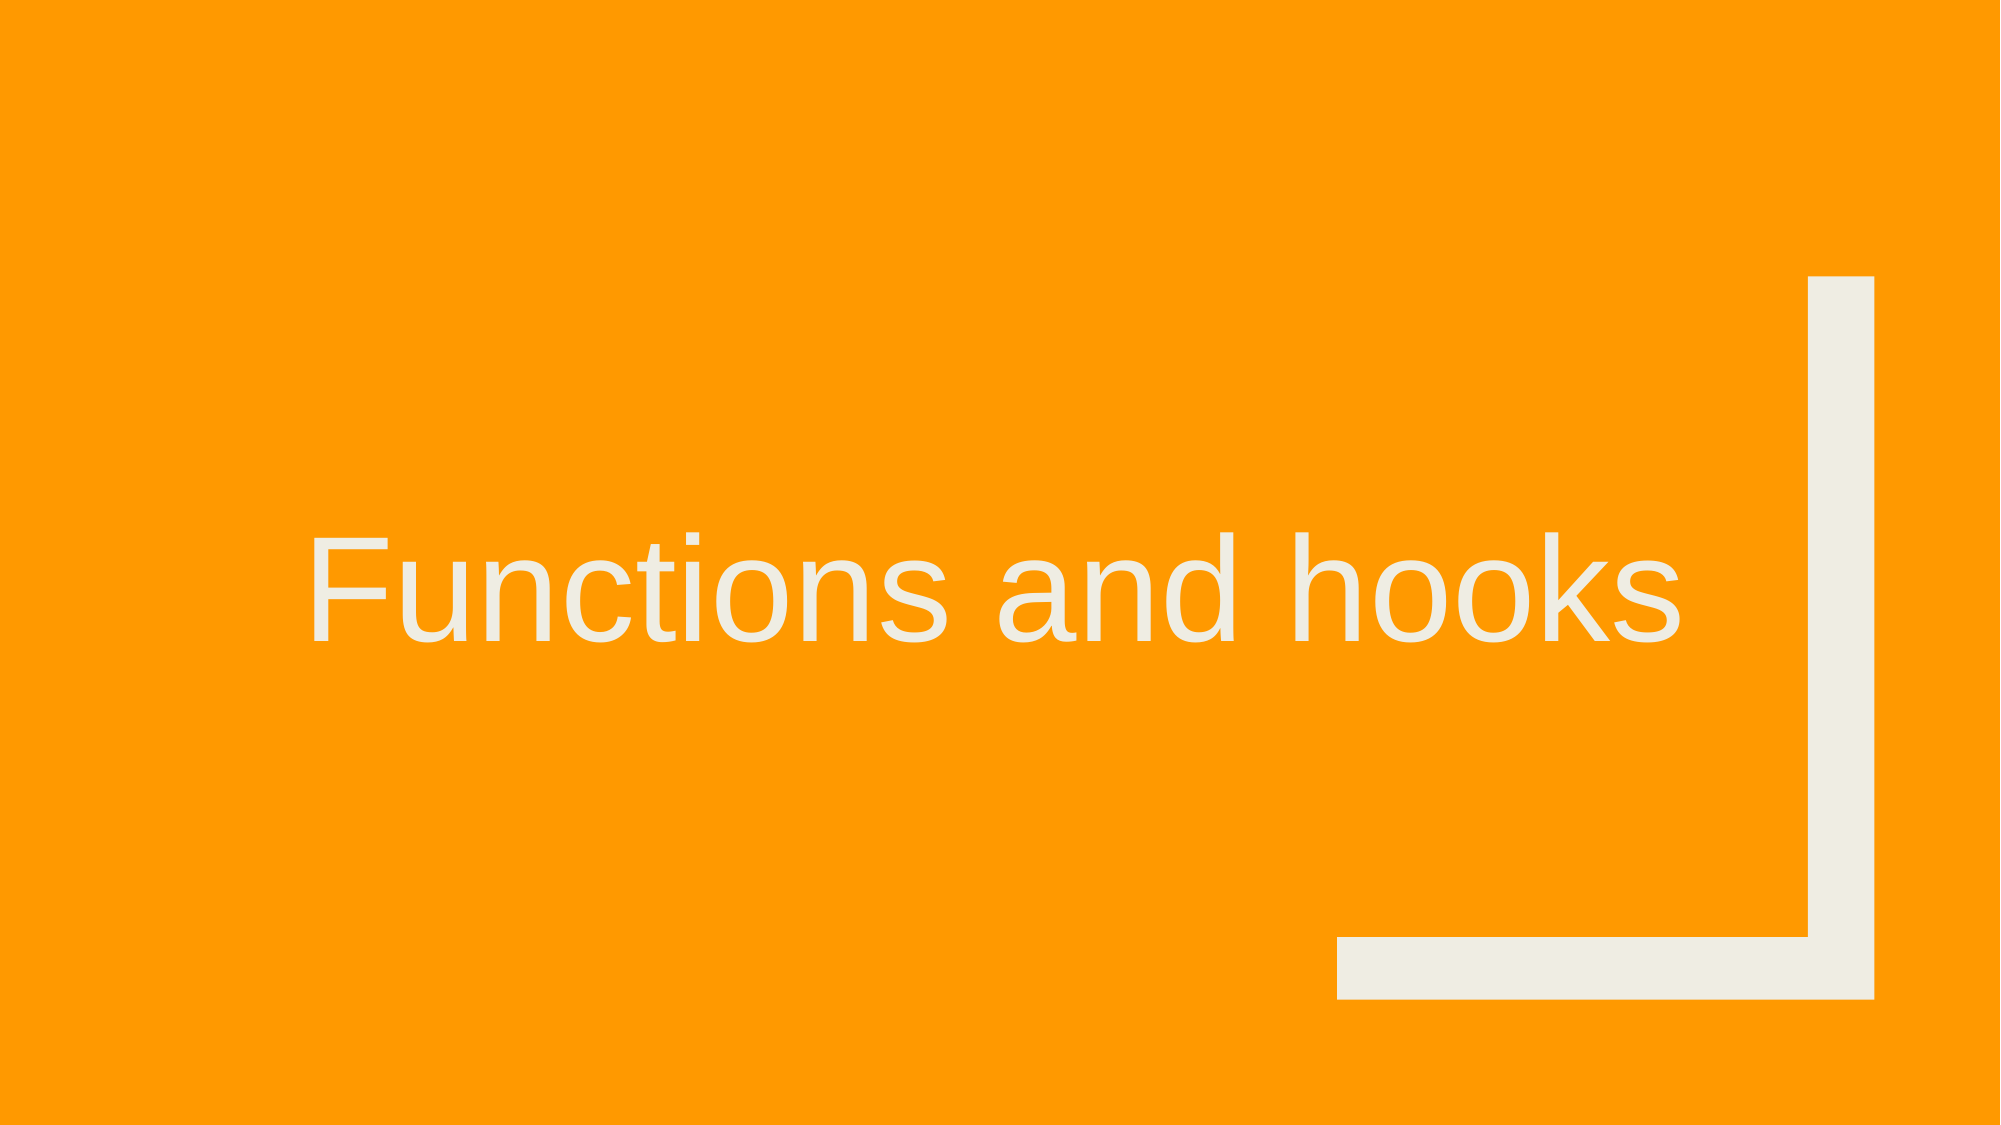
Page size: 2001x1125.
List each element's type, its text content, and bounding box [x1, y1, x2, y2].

title Functions and hooks [125, 213, 1703, 682]
